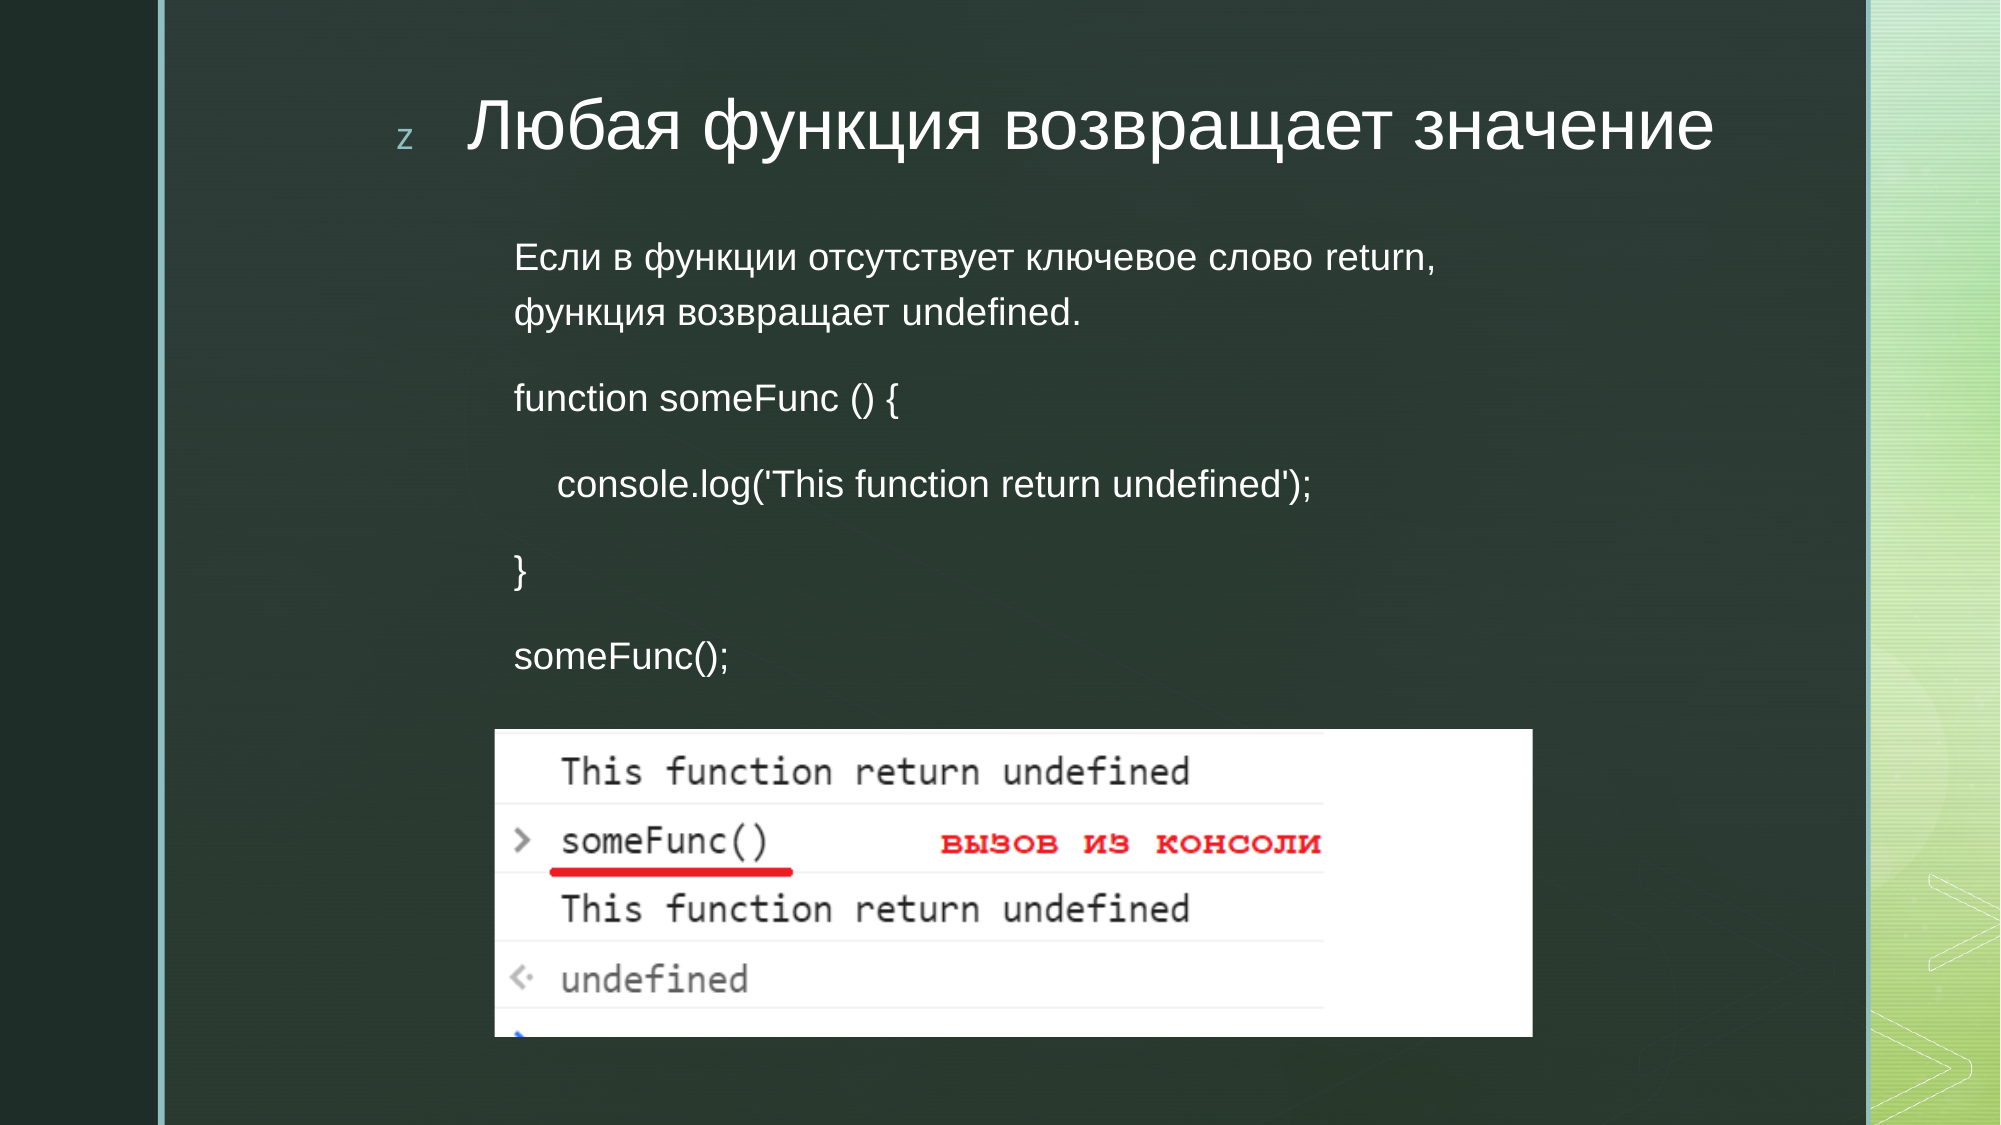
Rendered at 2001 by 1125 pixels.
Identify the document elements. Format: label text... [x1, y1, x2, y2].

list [494, 729, 1533, 1038]
picture [1871, 0, 2001, 1125]
list Если в функции отсутствует ключевое слово return, функция возвращает undefined. function someFunc () { console.log('This function return undefined'); } someFunc(); [498, 215, 1529, 689]
title Любая функция возвращает значение [428, 80, 1733, 204]
